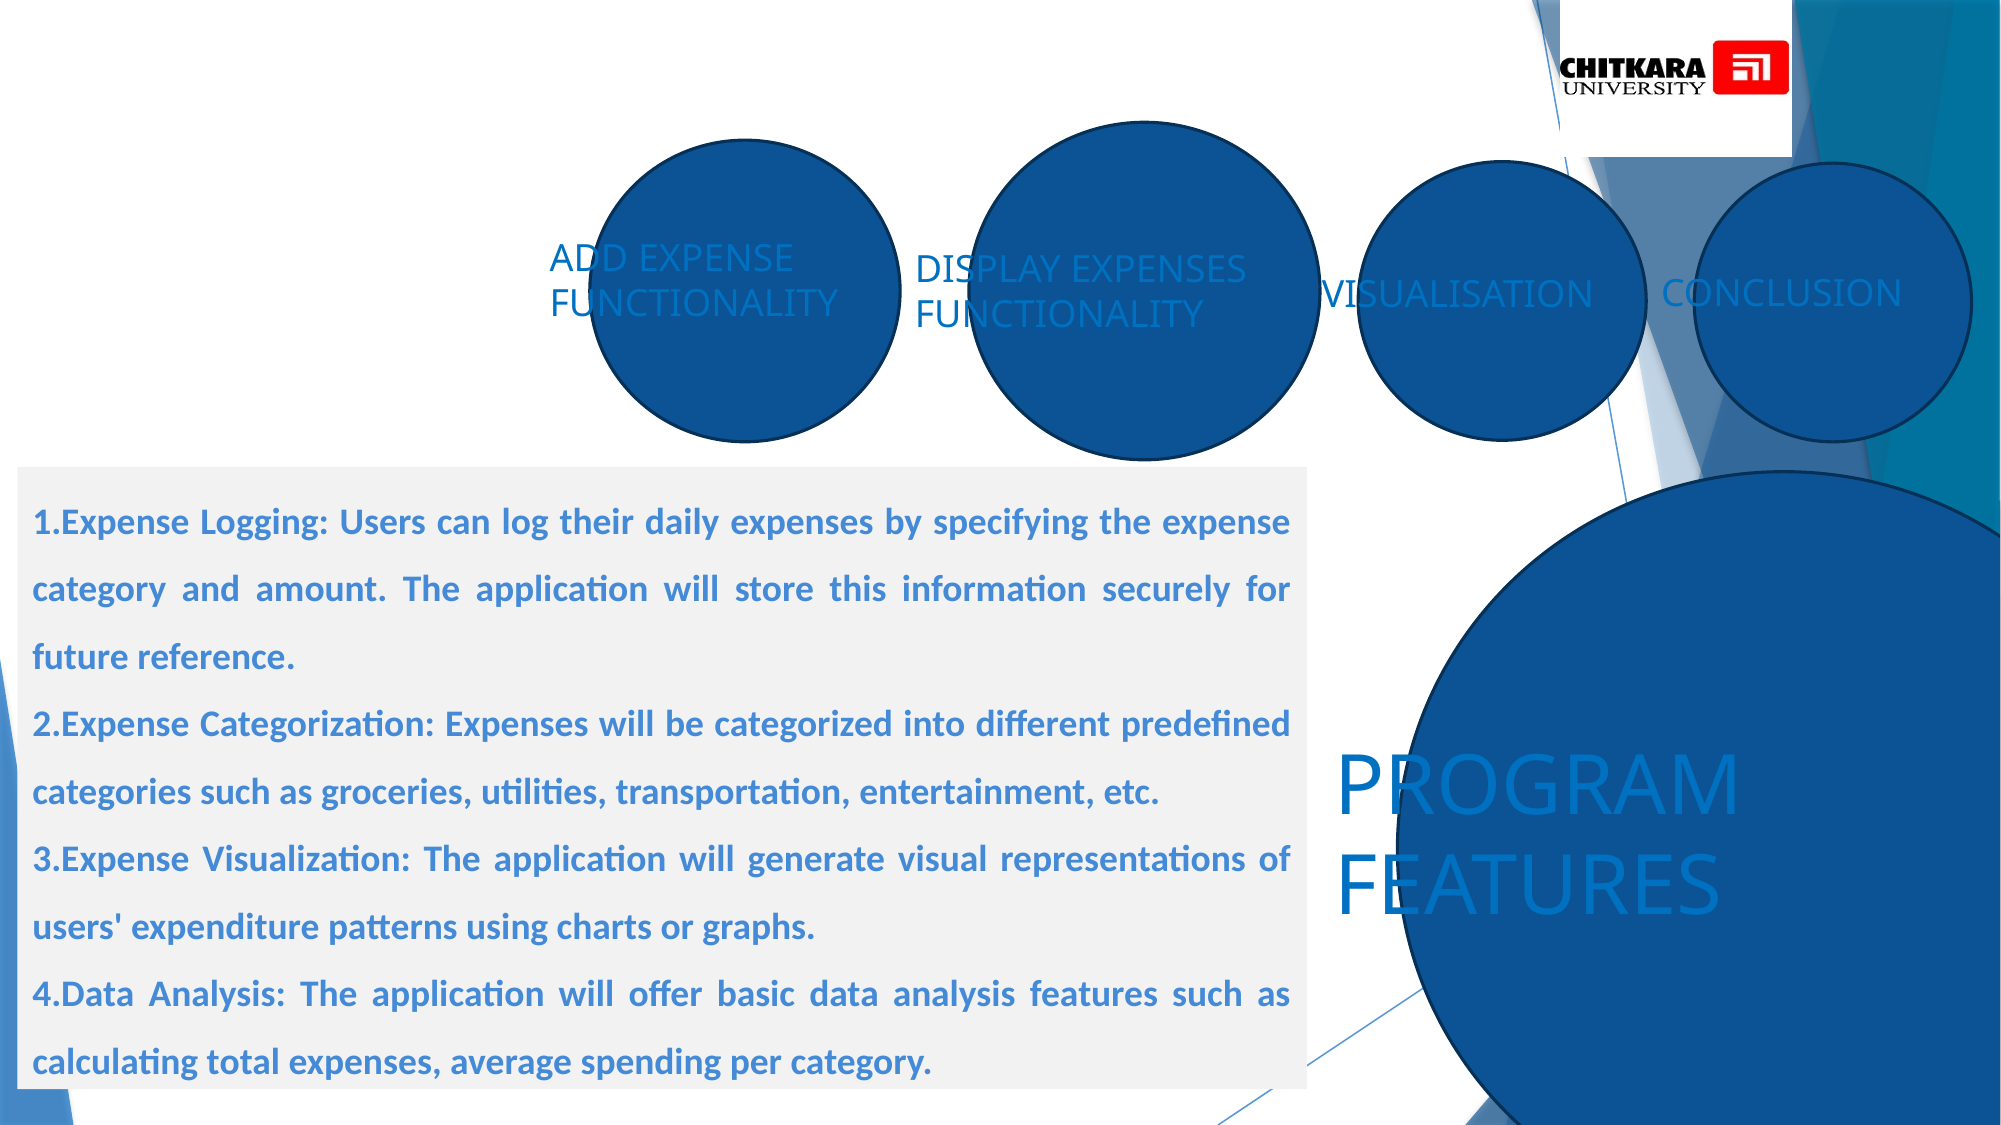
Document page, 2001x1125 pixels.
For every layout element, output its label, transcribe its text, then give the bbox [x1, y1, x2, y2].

text_box DISPLAY EXPENSES FUNCTIONALITY [900, 237, 1901, 342]
text_box [975, 342, 1314, 462]
text_box [1378, 160, 1632, 237]
text_box Expense Logging: Users can log their daily expenses by specifying the expense category and amount. The application will store this information securely for future reference. Expense Categorization: Expenses will be categorized into different predefined categories such as groceries, utilities, transportation, entertainment, etc. Expense Visualization: The application will generate visual representations of users' expenditure patterns using charts or graphs. Data Analysis: The application will offer basic data analysis features such as calculating total expenses, average spending per category. [17, 466, 1307, 1090]
text_box [603, 138, 887, 226]
text_box [1708, 161, 1967, 261]
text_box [1319, 471, 2000, 1125]
picture [1560, 0, 1793, 157]
text_box [594, 332, 896, 444]
text_box [1698, 323, 1972, 444]
text_box CONCLUSION [1646, 261, 2000, 322]
text_box VISUALISATION [1307, 262, 2000, 323]
text_box [980, 120, 1309, 226]
text_box ADD EXPENSE FUNCTIONALITY [534, 226, 1536, 332]
text_box [1362, 342, 1642, 442]
